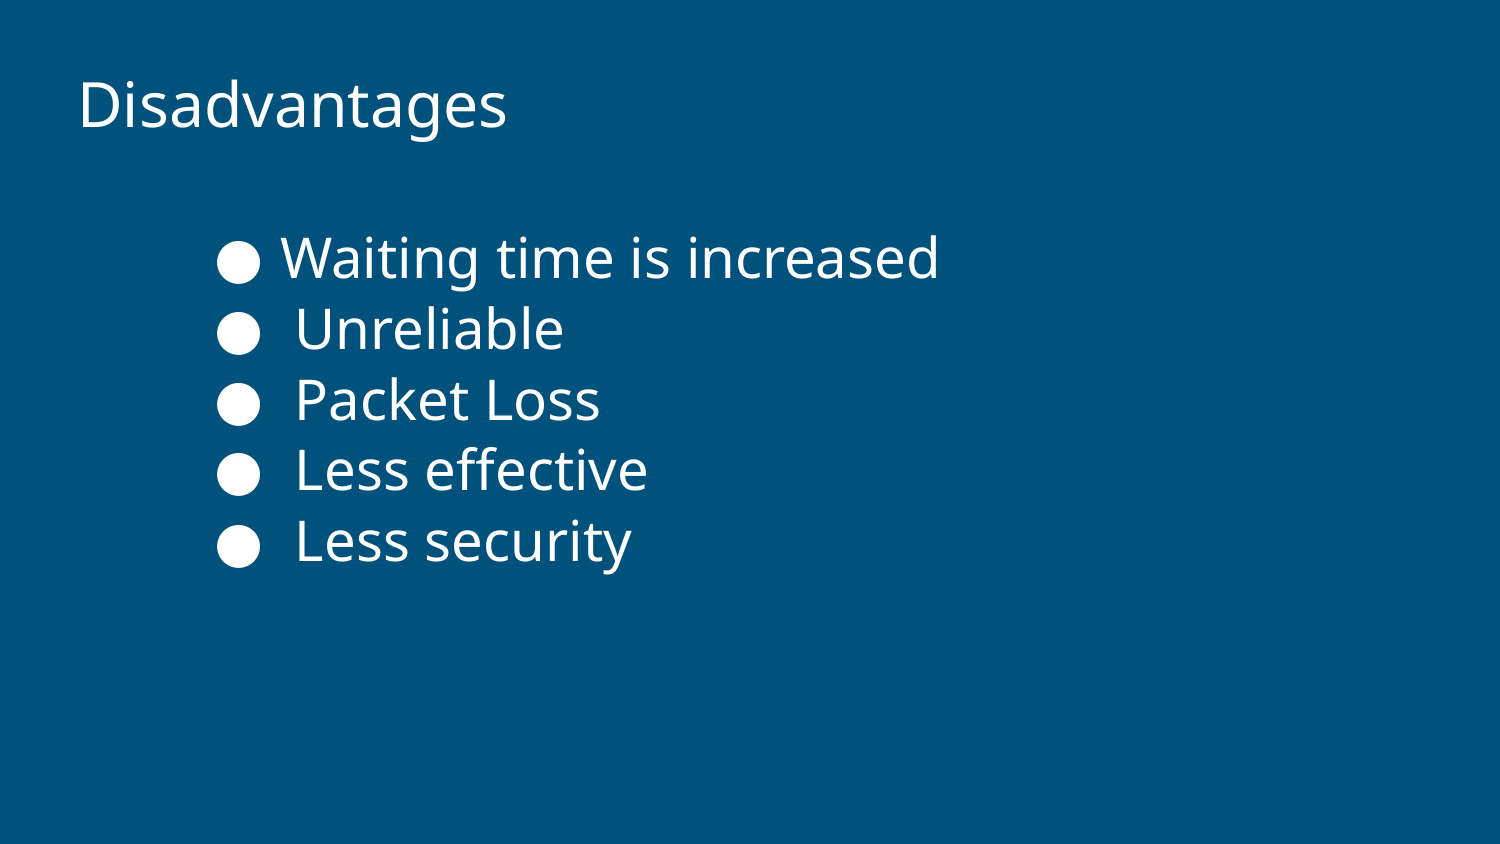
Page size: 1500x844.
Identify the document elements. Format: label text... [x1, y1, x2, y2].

list Waiting time is increased Unreliable Packet Loss Less effective Less security [190, 203, 1500, 823]
title Disadvantages [62, 31, 1449, 155]
